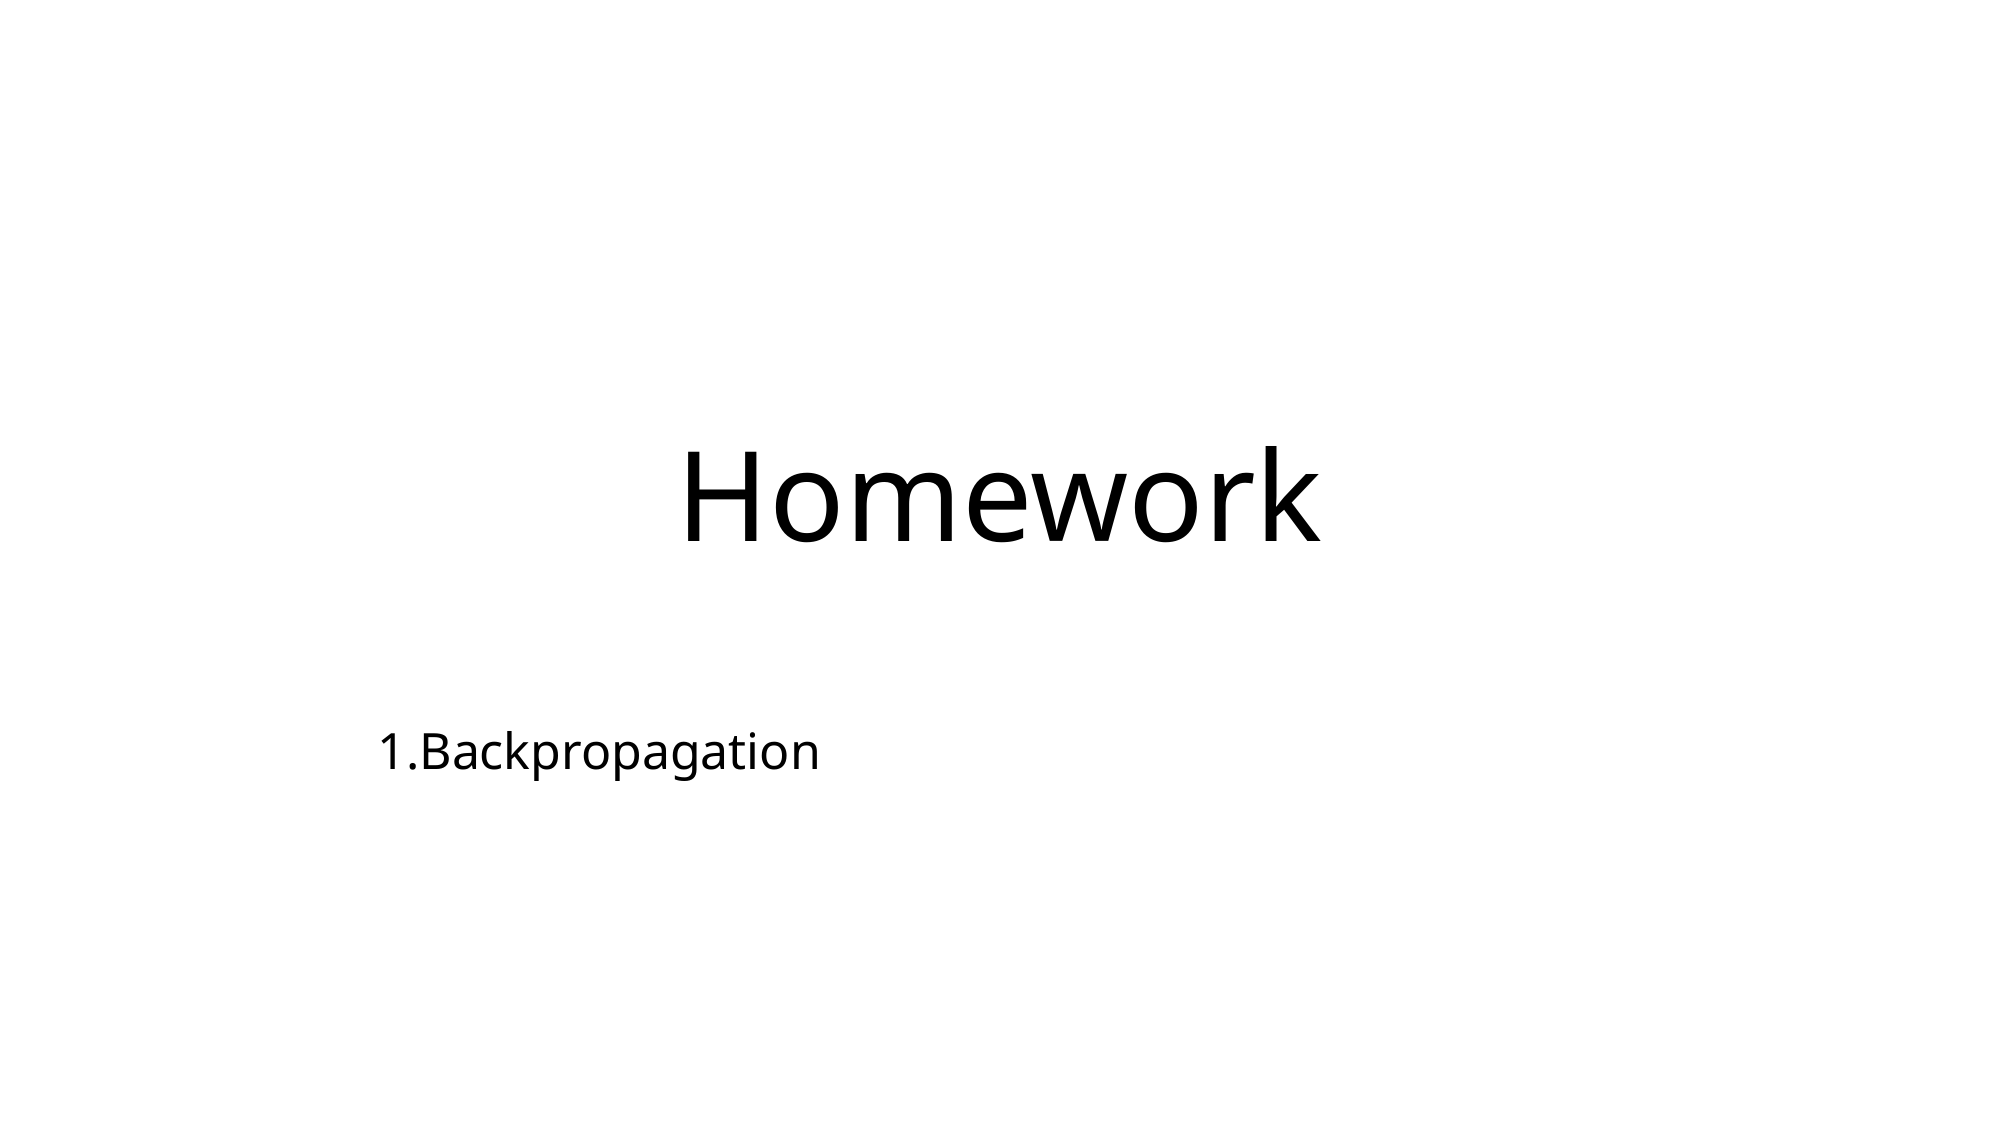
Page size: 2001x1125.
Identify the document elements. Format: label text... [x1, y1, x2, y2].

title Homework [249, 184, 1750, 576]
text_box 1.Backpropagation [362, 592, 1638, 907]
